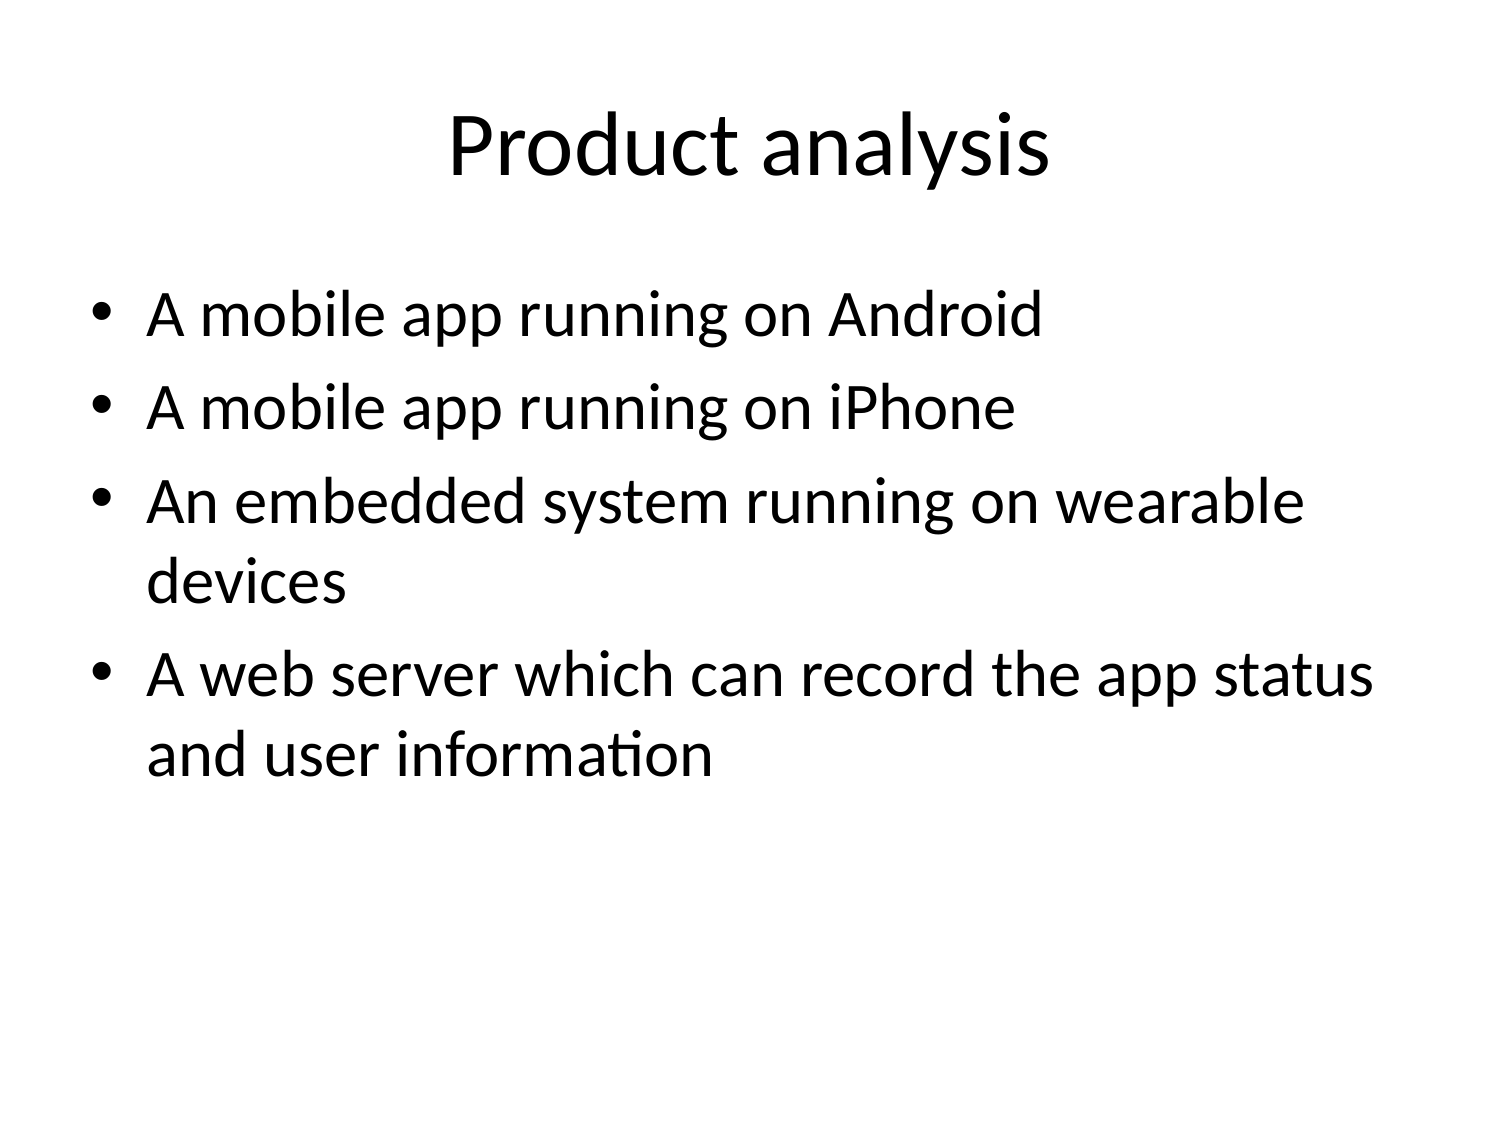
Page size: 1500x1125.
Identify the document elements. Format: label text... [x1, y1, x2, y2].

title Product analysis [75, 45, 1425, 233]
list A mobile app running on Android A mobile app running on iPhone An embedded system running on wearable devices A web server which can record the app status and user information [75, 262, 1425, 1005]
